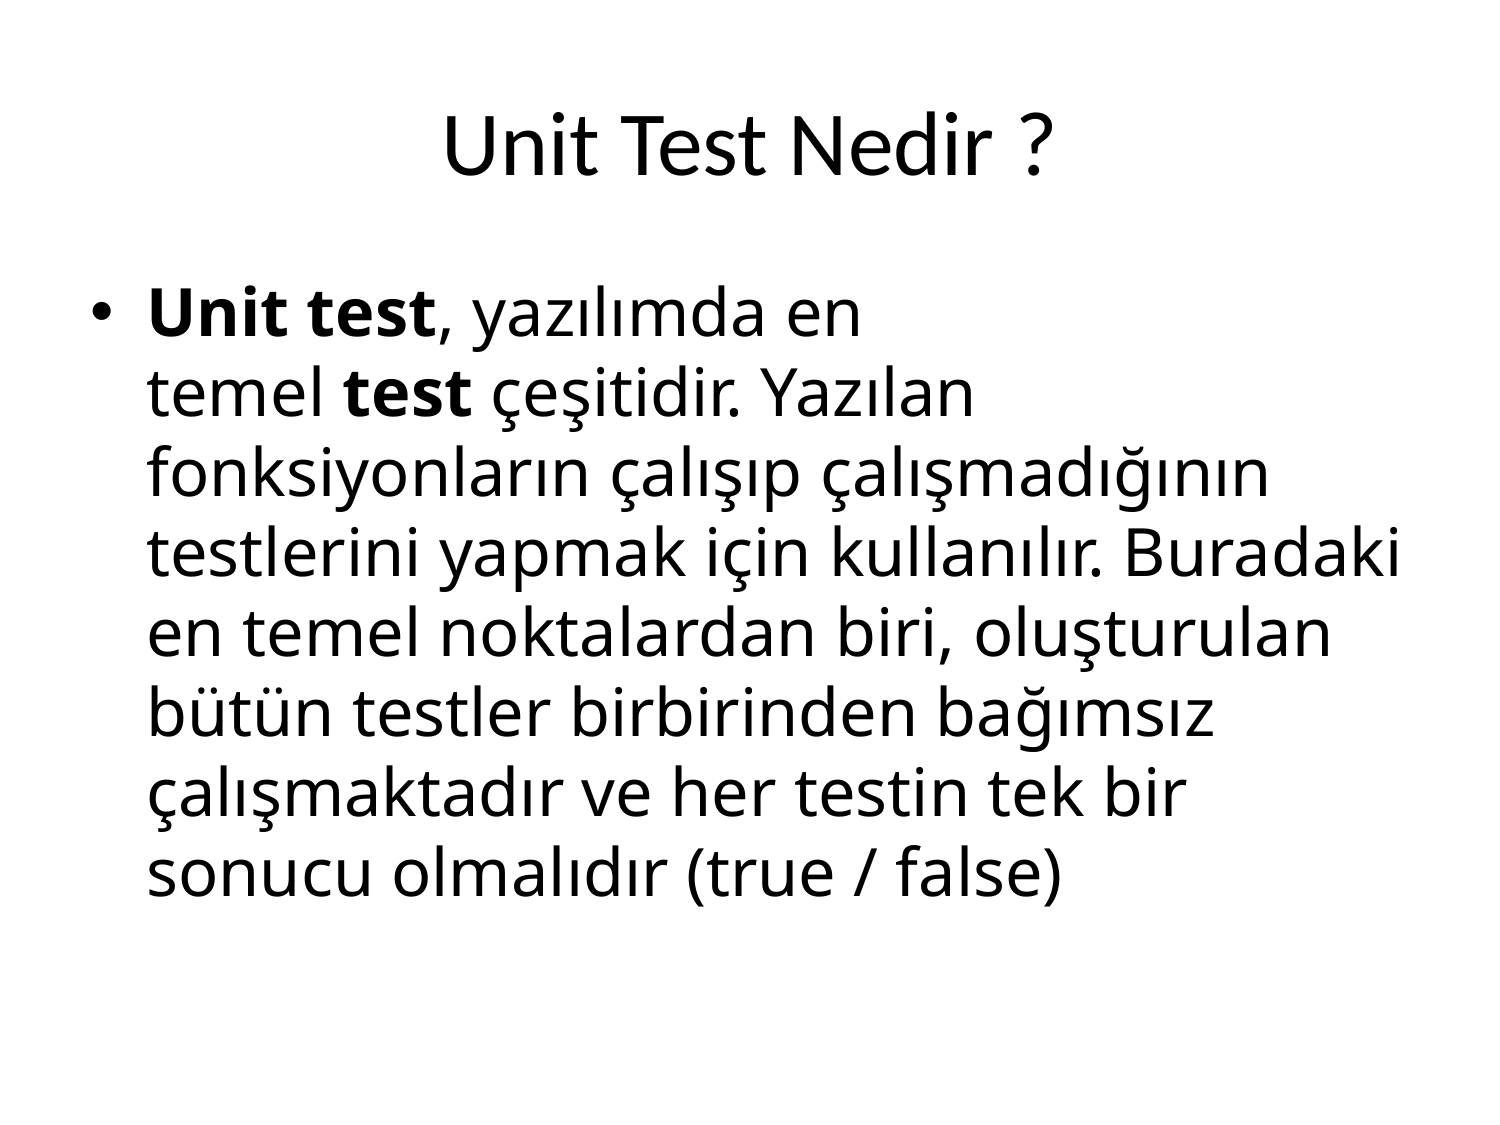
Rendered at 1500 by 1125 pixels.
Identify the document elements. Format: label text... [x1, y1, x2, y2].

title Unit Test Nedir ? [75, 45, 1425, 233]
list Unit test, yazılımda en temel test çeşitidir. Yazılan fonksiyonların çalışıp çalışmadığının testlerini yapmak için kullanılır. Buradaki en temel noktalardan biri, oluşturulan bütün testler birbirinden bağımsız çalışmaktadır ve her testin tek bir sonucu olmalıdır (true / false) [75, 262, 1425, 1005]
